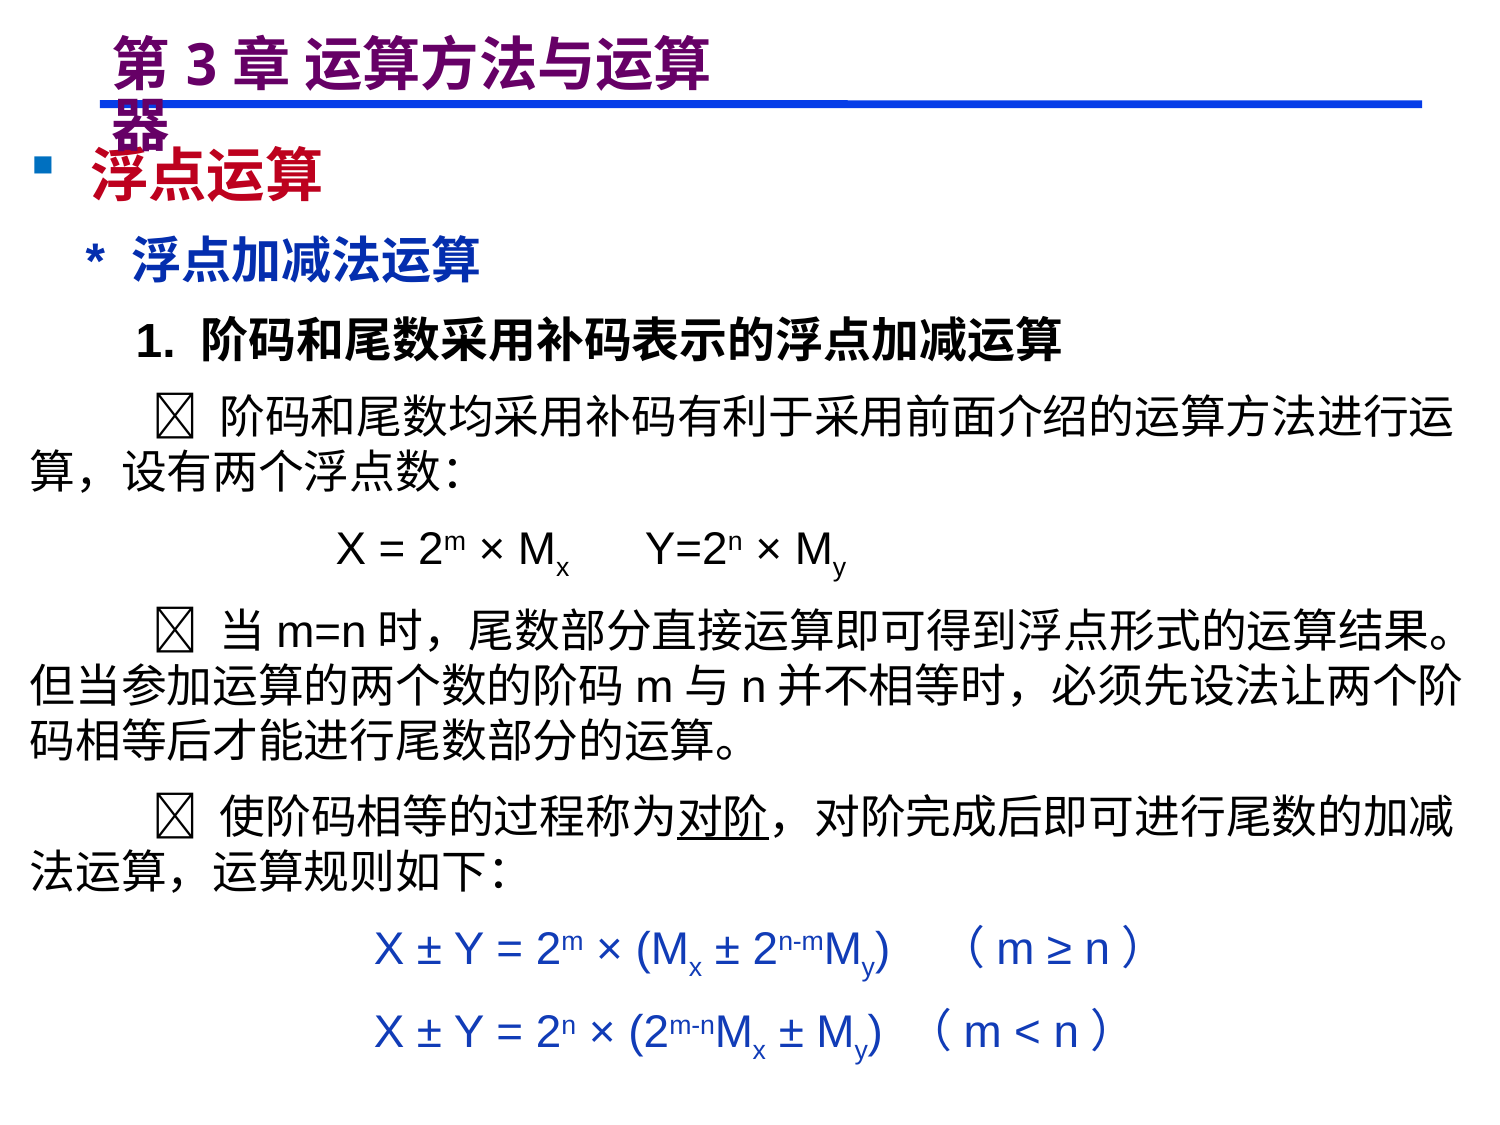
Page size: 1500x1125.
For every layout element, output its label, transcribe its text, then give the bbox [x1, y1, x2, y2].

subtitle 浮点运算 * 浮点加减法运算 1. 阶码和尾数采用补码表示的浮点加减运算  阶码和尾数均采用补码有利于采用前面介绍的运算方法进行运算，设有两个浮点数： X = 2m × Mx Y=2n × My  当m=n时，尾数部分直接运算即可得到浮点形式的运算结果。但当参加运算的两个数的阶码m与n并不相等时，必须先设法让两个阶码相等后才能进行尾数部分的运算。  使阶码相等的过程称为对阶，对阶完成后即可进行尾数的加减法运算，运算规则如下： X ± Y = 2m × (Mx ± 2n-mMy) （m ≥ n） X ± Y = 2n × (2m-nMx ± My) （m < n） [14, 129, 1481, 1061]
title 第3章 运算方法与运算器 [100, 32, 769, 230]
